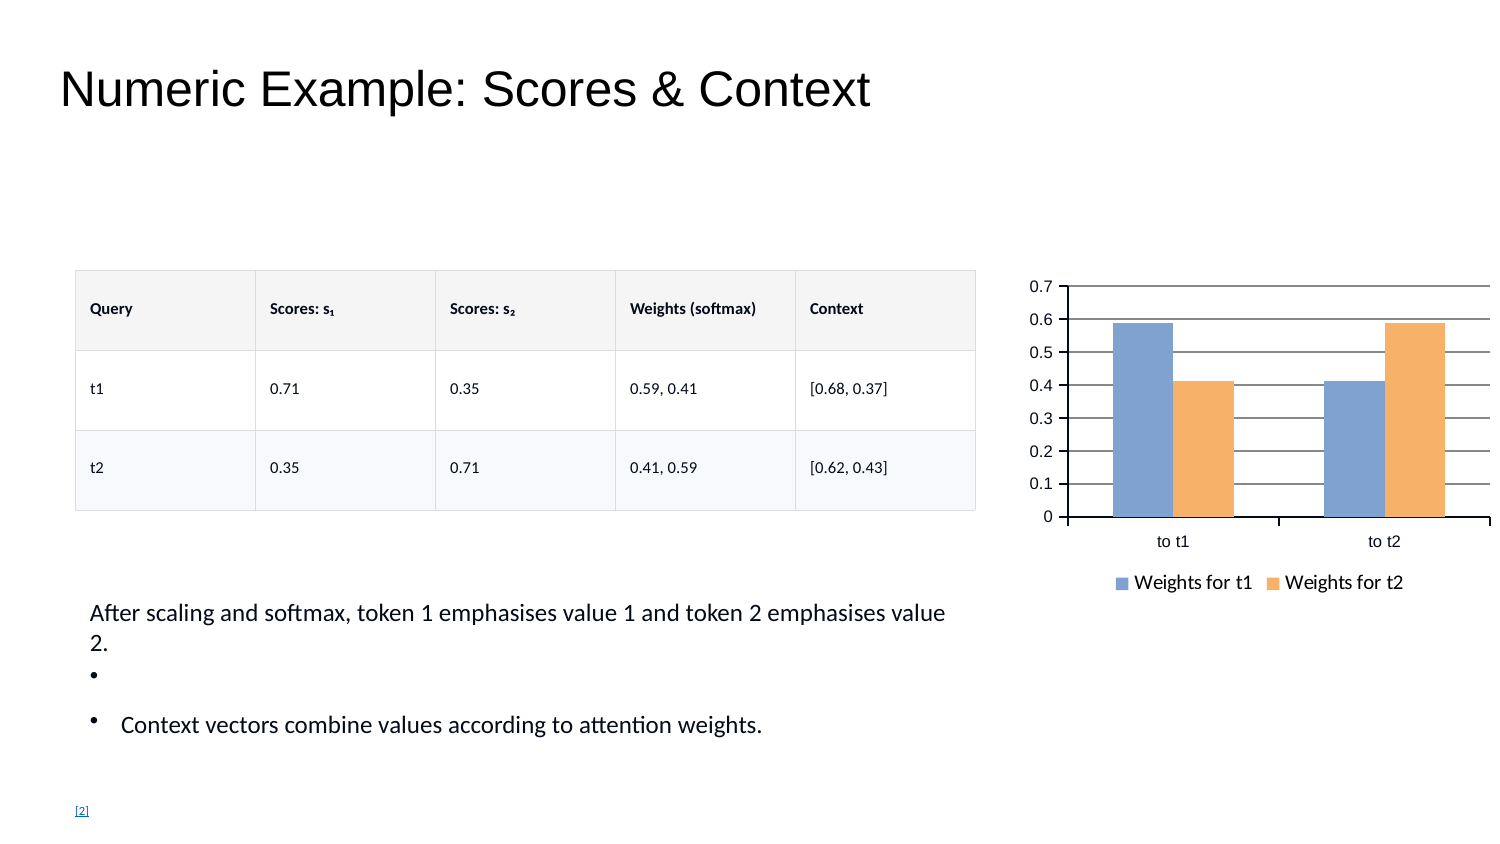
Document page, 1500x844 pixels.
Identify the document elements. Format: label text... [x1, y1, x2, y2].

table_header Context [796, 271, 975, 350]
table_cell [0.68, 0.37] [796, 351, 975, 430]
table_cell t1 [76, 351, 255, 430]
table_cell [0.62, 0.43] [796, 431, 975, 510]
text_box After scaling and softmax, token 1 emphasises value 1 and token 2 emphasises value 2. Context vectors combine values according to attention weights. [74, 554, 975, 780]
table_cell 0.41, 0.59 [616, 431, 795, 510]
table_header Query [76, 271, 255, 350]
table_cell 0.59, 0.41 [616, 351, 795, 430]
table_cell 0.71 [256, 351, 435, 430]
table_header Weights (softmax) [616, 271, 795, 350]
table_header Scores: s₁ [256, 271, 435, 350]
table_cell 0.35 [256, 431, 435, 510]
table_cell 0.35 [436, 351, 615, 430]
chart [1019, 269, 1500, 600]
table_cell t2 [76, 431, 255, 510]
table_header Scores: s₂ [436, 271, 615, 350]
text_box [2] [74, 791, 1425, 829]
table_cell 0.71 [436, 431, 615, 510]
text_box Numeric Example: Scores & Context [44, 45, 1455, 128]
